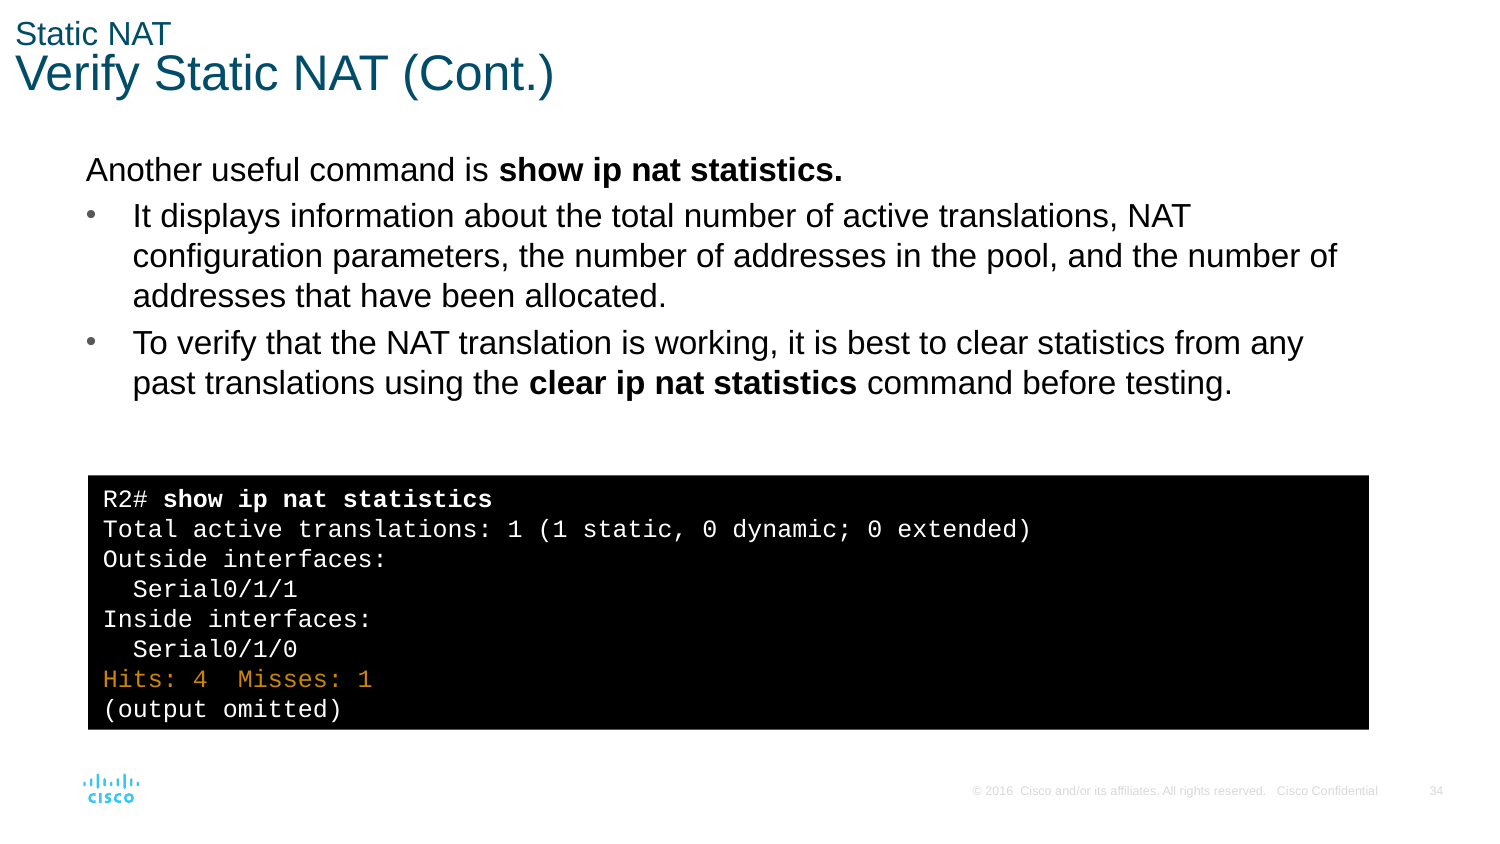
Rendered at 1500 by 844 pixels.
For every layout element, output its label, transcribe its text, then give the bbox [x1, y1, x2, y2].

title Static NAT Verify Static NAT (Cont.) [0, 0, 1369, 121]
list Another useful command is show ip nat statistics. It displays information about the total number of active translations, NAT configuration parameters, the number of addresses in the pool, and the number of addresses that have been allocated. To verify that the NAT translation is working, it is best to clear statistics from any past translations using the clear ip nat statistics command before testing. [70, 140, 1369, 381]
text_box R2# show ip nat statistics Total active translations: 1 (1 static, 0 dynamic; 0 extended) Outside interfaces: Serial0/1/1 Inside interfaces: Serial0/1/0 Hits: 4 Misses: 1 (output omitted) [88, 475, 1369, 730]
